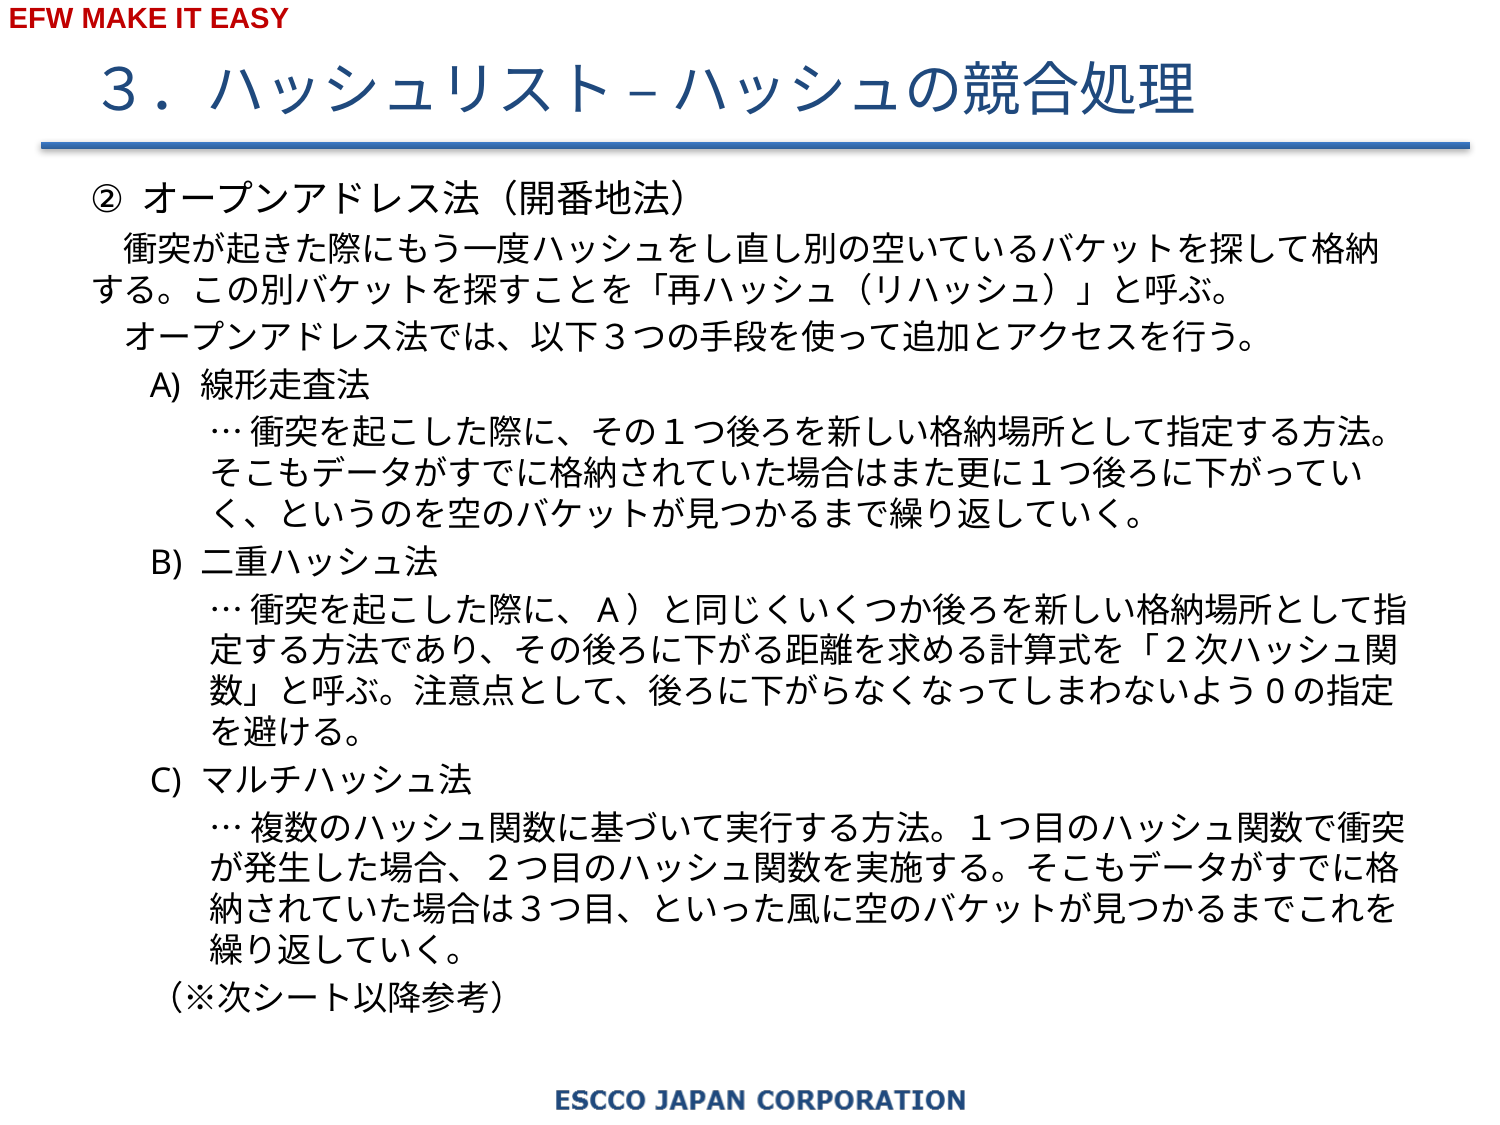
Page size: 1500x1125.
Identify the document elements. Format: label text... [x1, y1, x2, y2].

picture [523, 1069, 999, 1125]
list オープンアドレス法（開番地法） 衝突が起きた際にもう一度ハッシュをし直し別の空いているバケットを探して格納する。この別バケットを探すことを「再ハッシュ（リハッシュ）」と呼ぶ。 オープンアドレス法では、以下３つの手段を使って追加とアクセスを行う。 線形走査法 …衝突を起こした際に、その１つ後ろを新しい格納場所として指定する方法。そこもデータがすでに格納されていた場合はまた更に１つ後ろに下がっていく、というのを空のバケットが見つかるまで繰り返していく。 二重ハッシュ法 …衝突を起こした際に、A）と同じくいくつか後ろを新しい格納場所として指定する方法であり、その後ろに下がる距離を求める計算式を「２次ハッシュ関数」と呼ぶ。注意点として、後ろに下がらなくなってしまわないよう0の指定を避ける。 マルチハッシュ法 …複数のハッシュ関数に基づいて実行する方法。１つ目のハッシュ関数で衝突が発生した場合、２つ目のハッシュ関数を実施する。そこもデータがすでに格納されていた場合は３つ目、といった風に空のバケットが見つかるまでこれを繰り返していく。 （※次シート以降参考） [75, 167, 1425, 1028]
title ３．ハッシュリスト – ハッシュの競合処理 [75, 45, 1425, 138]
